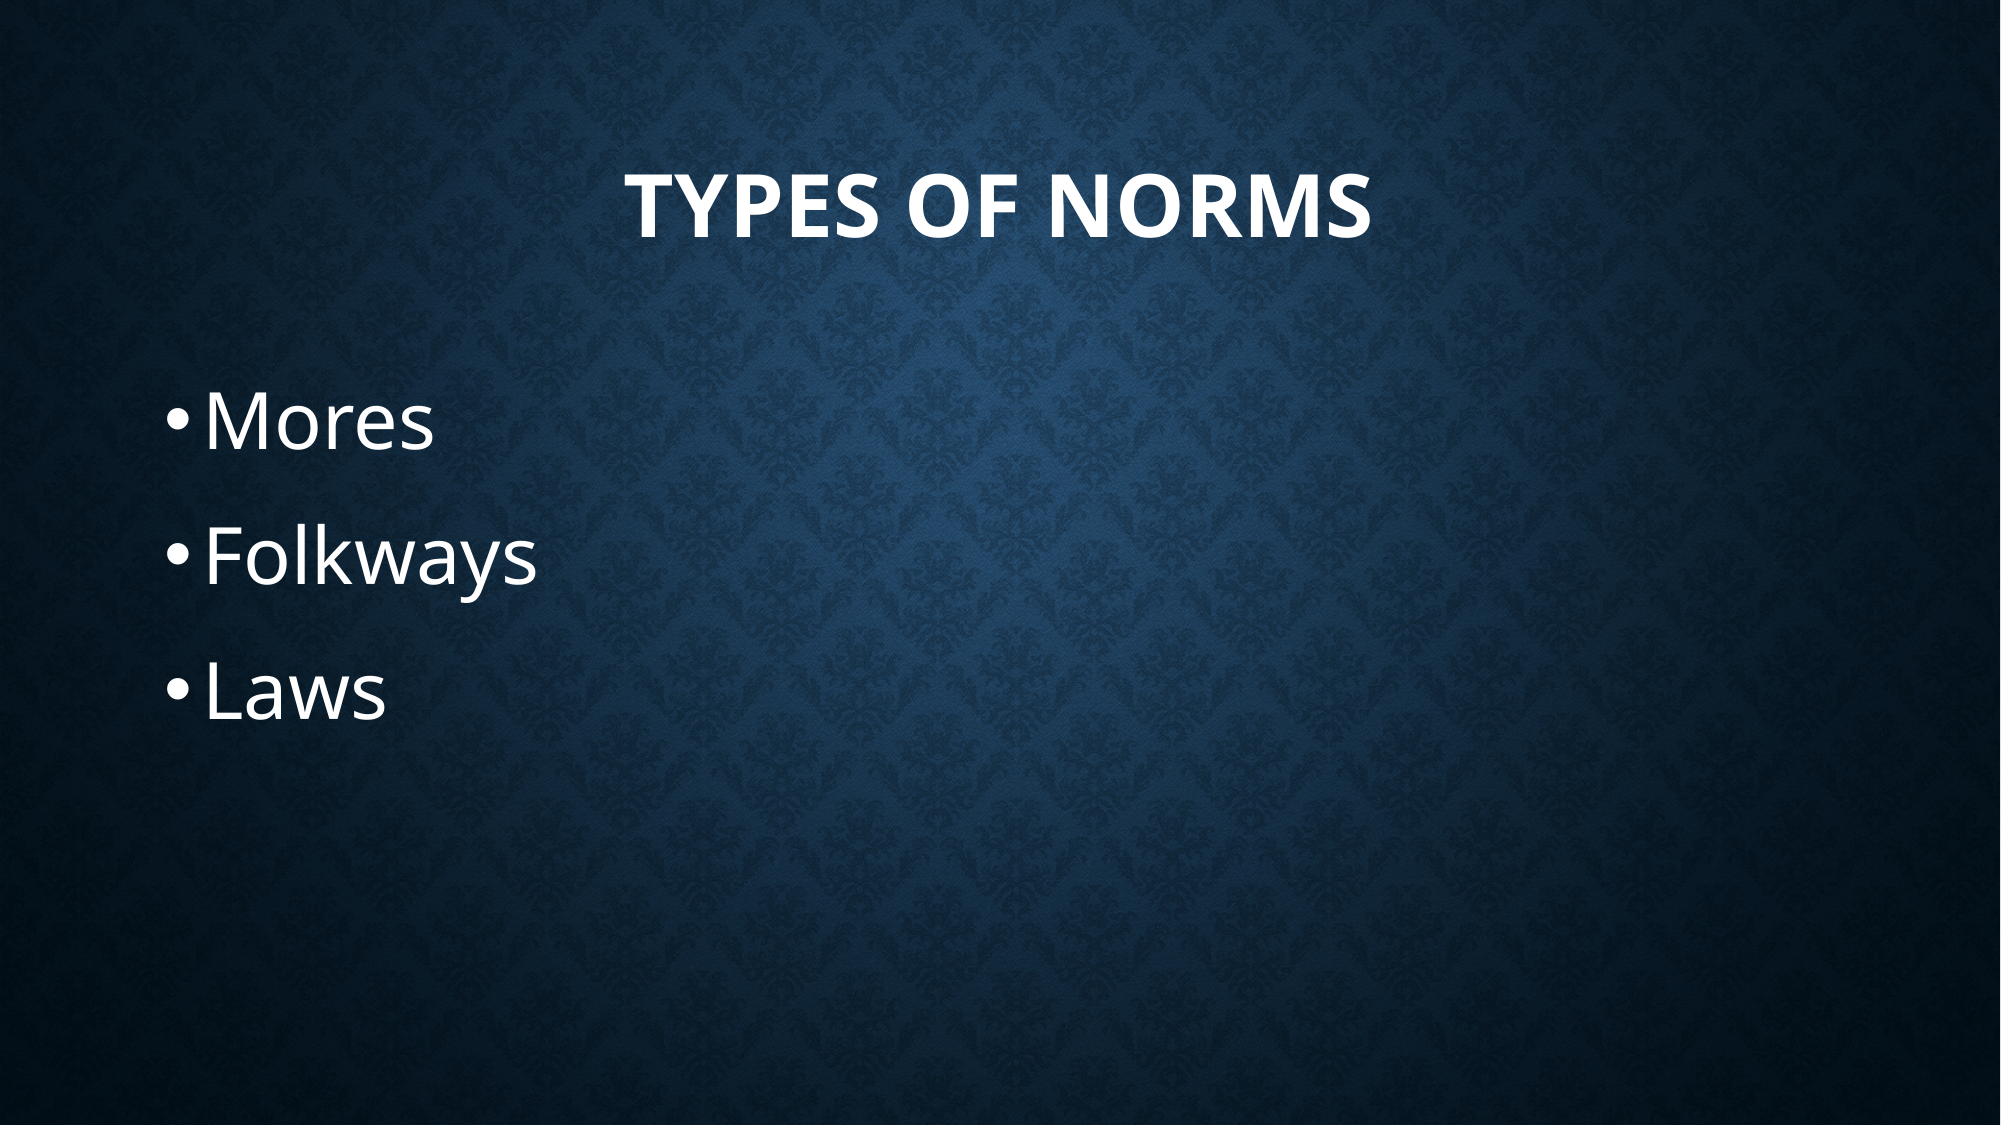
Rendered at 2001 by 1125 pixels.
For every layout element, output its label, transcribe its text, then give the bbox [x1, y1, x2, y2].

title Types of Norms [149, 99, 1849, 318]
list Mores Folkways Laws [149, 343, 1849, 950]
